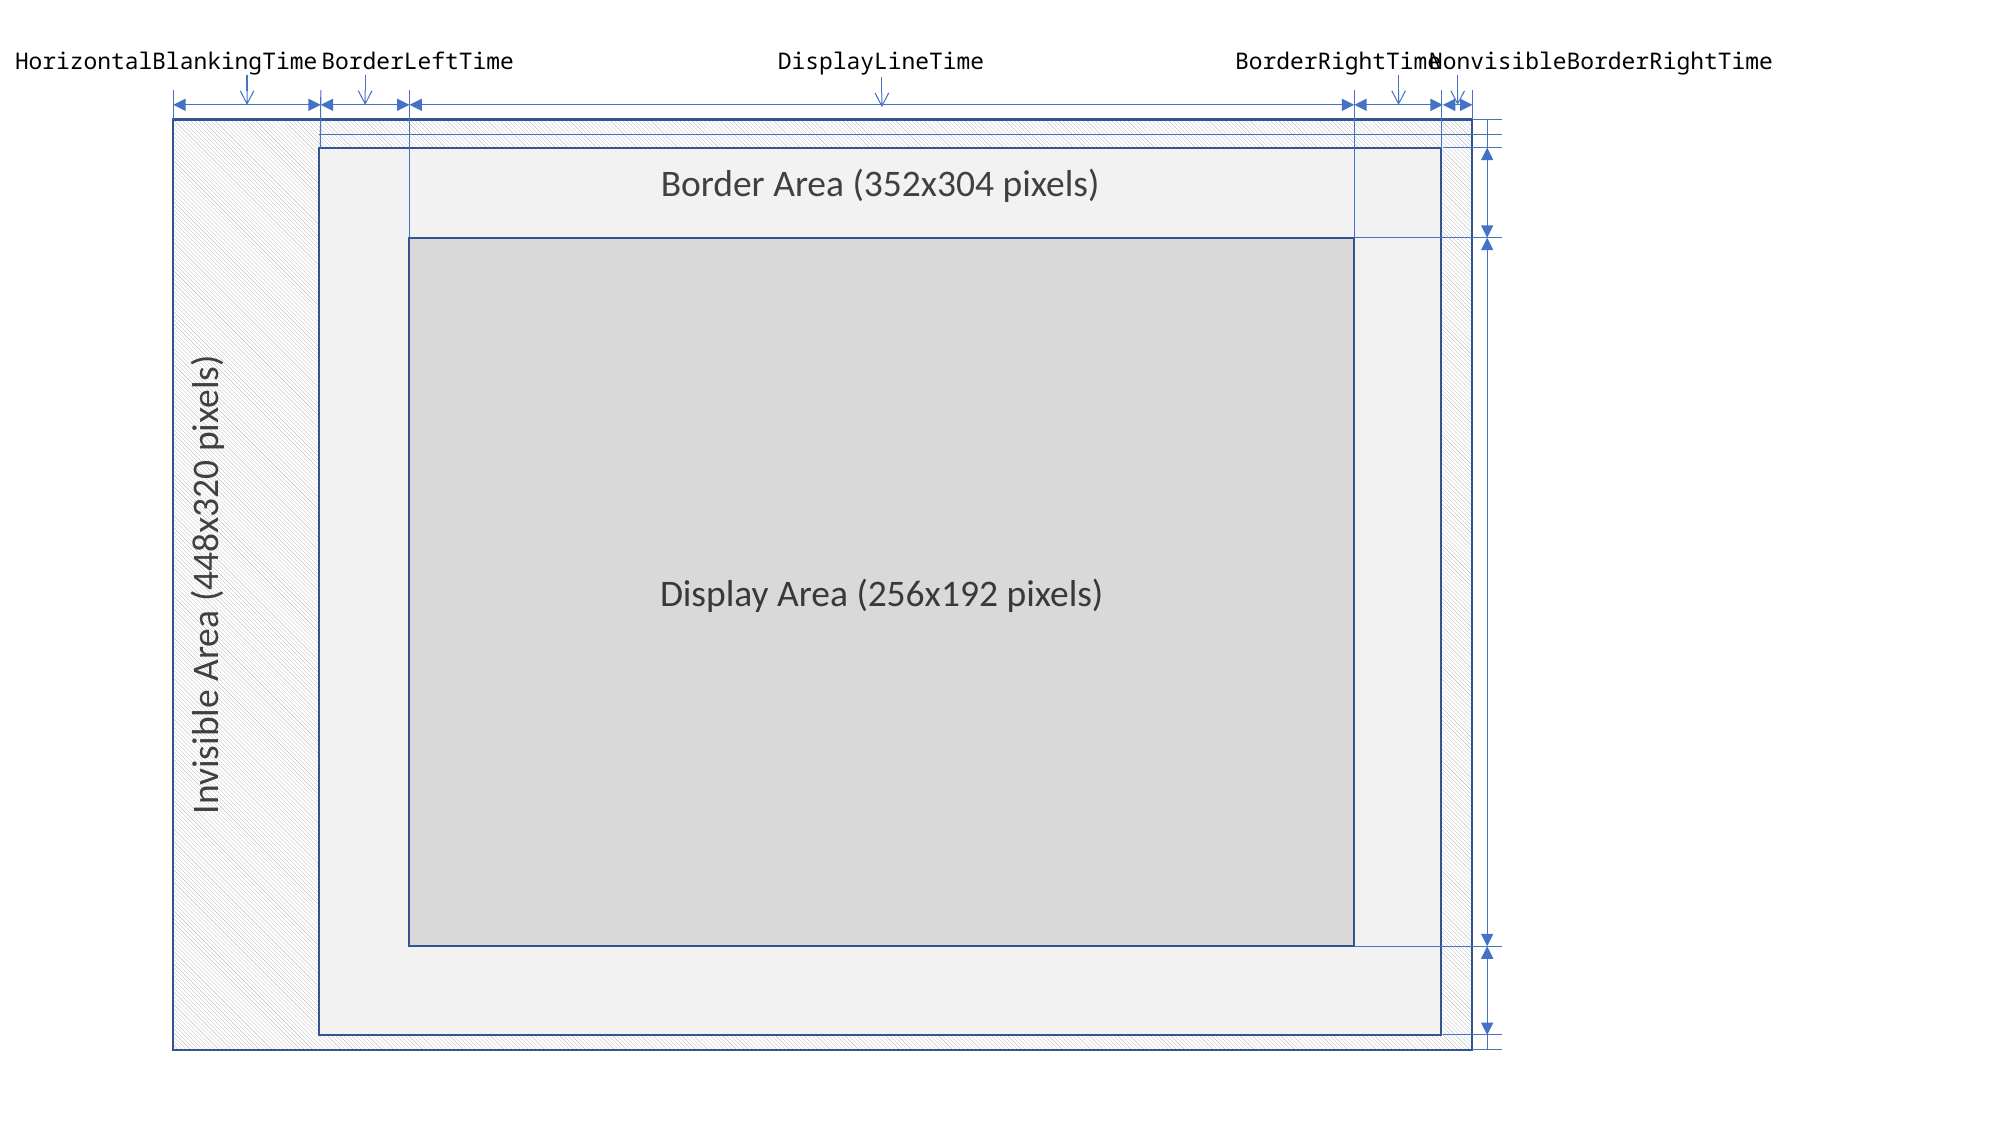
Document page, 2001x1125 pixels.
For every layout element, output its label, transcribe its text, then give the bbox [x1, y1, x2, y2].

text_box HorizontalBlankingTime [0, 39, 306, 82]
text_box BorderLeftTime [306, 39, 529, 82]
text_box Invisible Area (448x320 pixels) [172, 118, 1473, 1051]
text_box Display Area (256x192 pixels) [408, 237, 1355, 947]
text_box DisplayLineTime [763, 38, 999, 82]
text_box Border Area (352x304 pixels) [318, 147, 1442, 1036]
text_box BorderRightTime [1220, 38, 1414, 82]
text_box NonvisibleBorderRightTime [1414, 38, 1788, 82]
